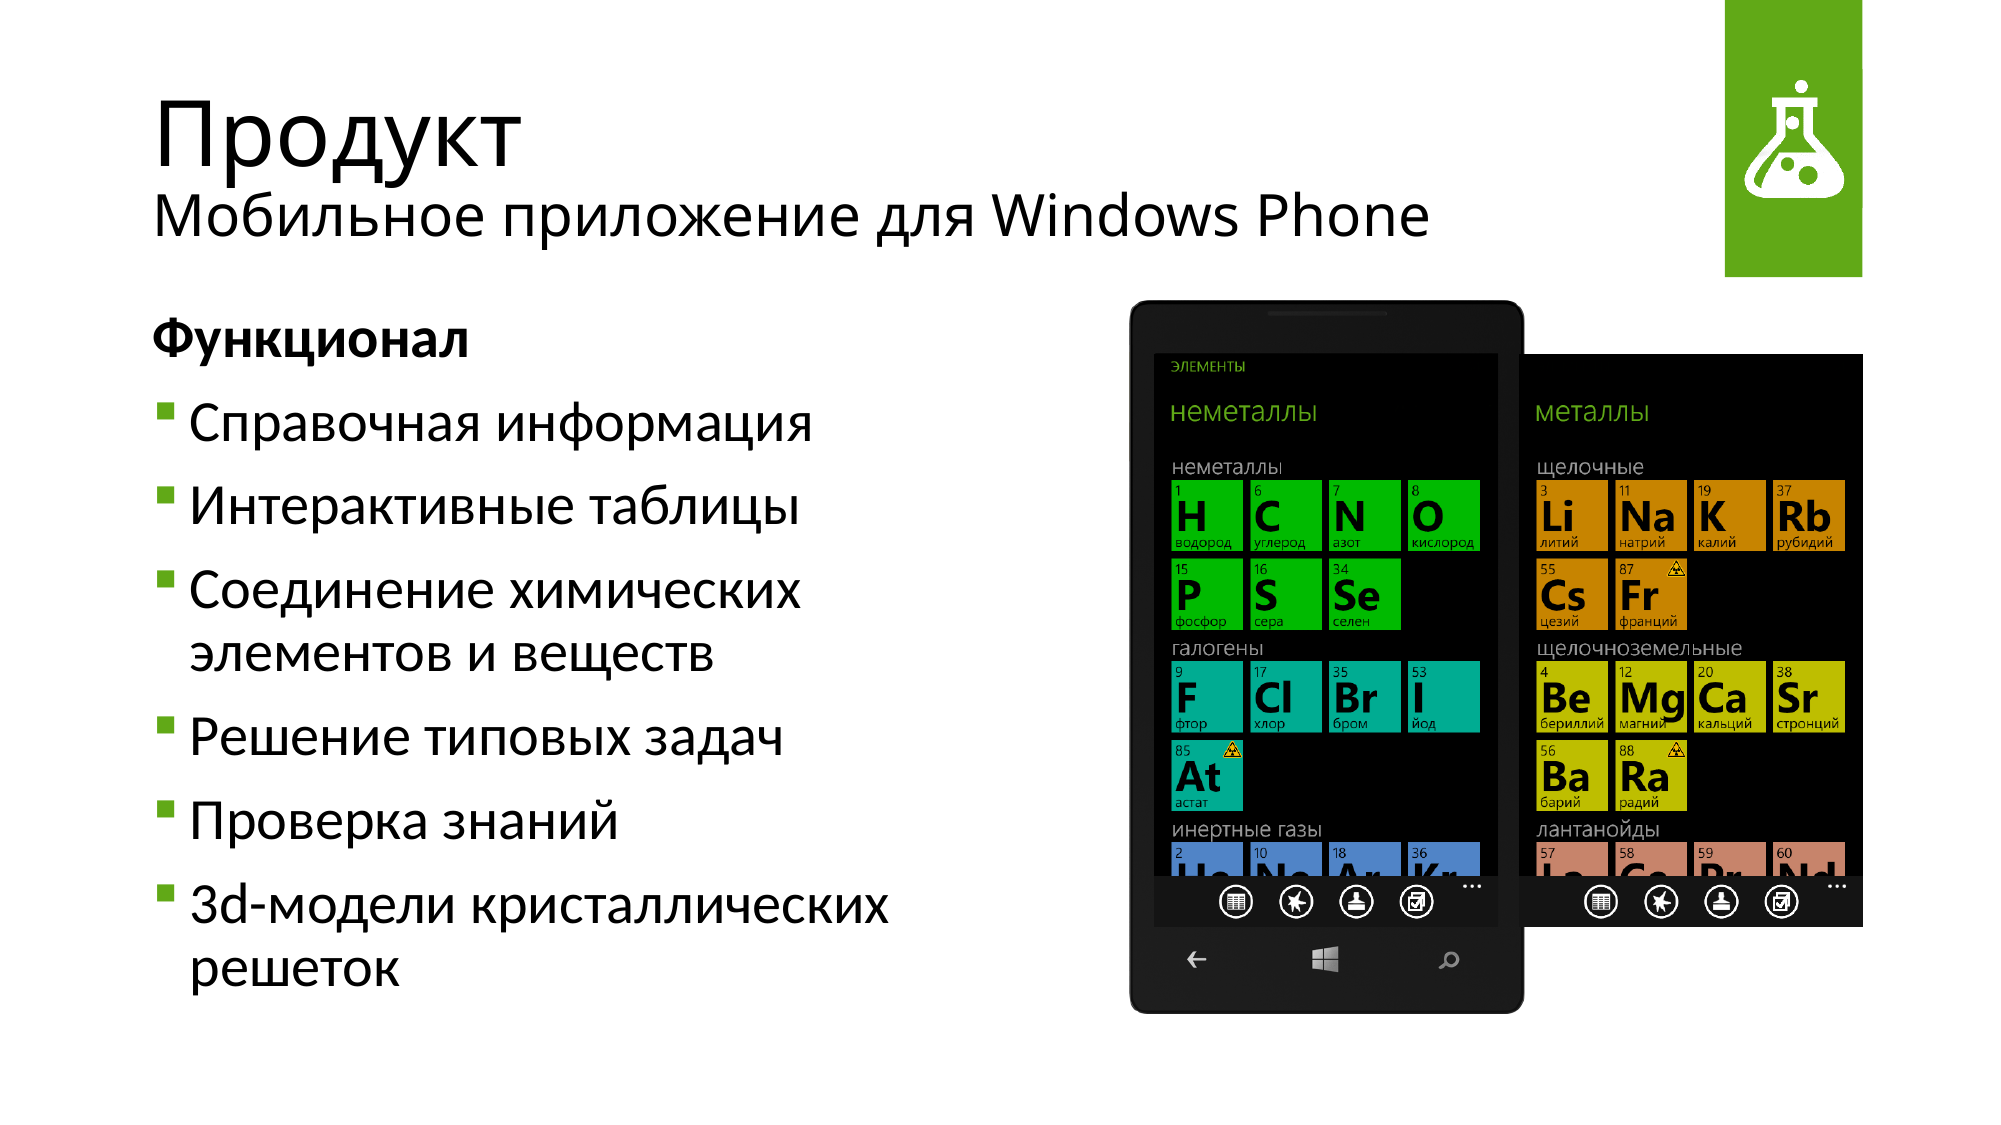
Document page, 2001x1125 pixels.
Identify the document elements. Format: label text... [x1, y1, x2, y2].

picture [1726, 69, 1863, 208]
picture [1127, 299, 1863, 1014]
list Функционал Справочная информация Интерактивные таблицы Соединение химических элементов и веществ Решение типовых задач Проверка знаний 3d-модели кристаллических решеток [137, 299, 1041, 1014]
title Продукт Мобильное приложение для Windows Phone [137, 59, 1726, 278]
